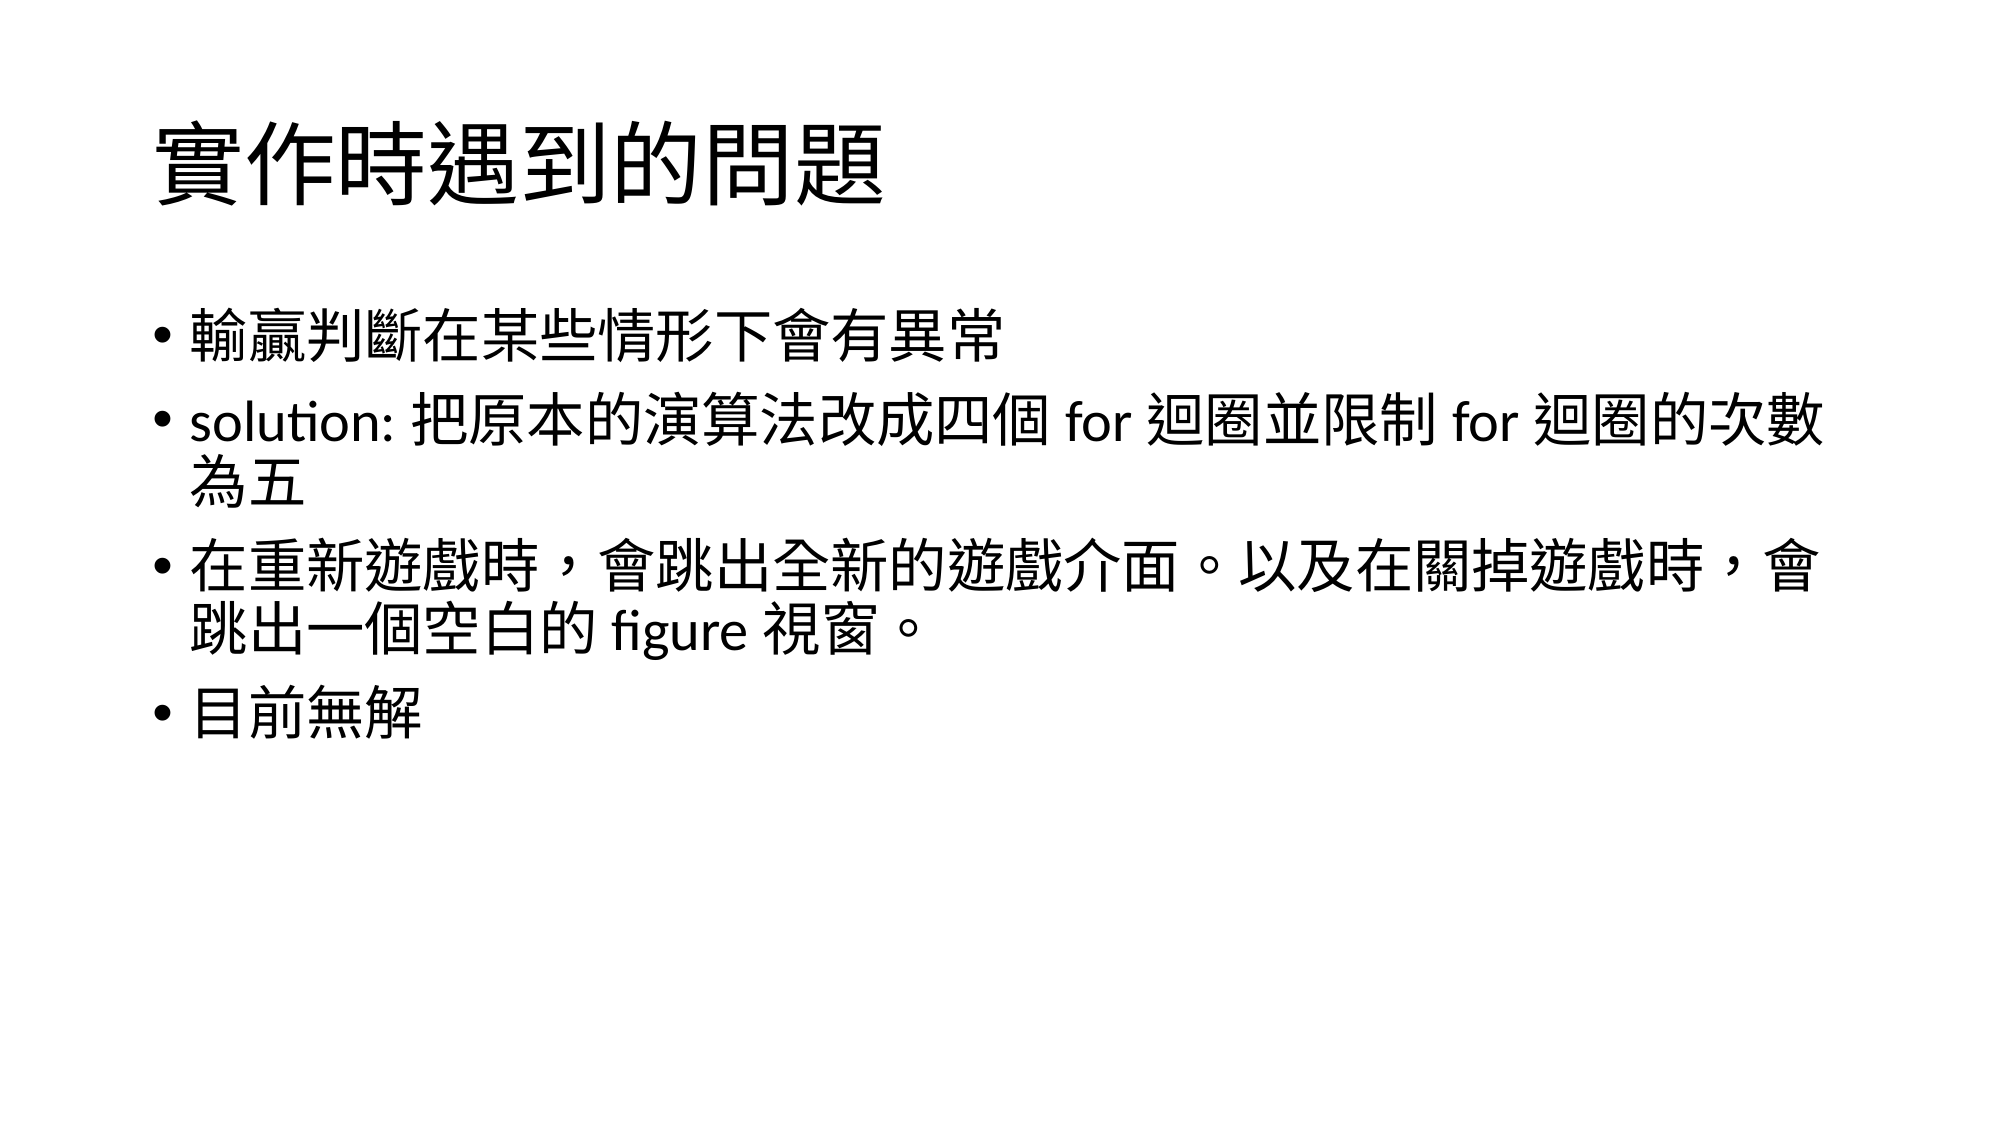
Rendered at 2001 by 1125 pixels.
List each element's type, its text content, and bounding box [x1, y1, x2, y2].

list 輸贏判斷在某些情形下會有異常 solution:把原本的演算法改成四個for迴圈並限制for迴圈的次數為五 在重新遊戲時，會跳出全新的遊戲介面。以及在關掉遊戲時，會跳出一個空白的figure視窗。 目前無解 [137, 299, 1863, 1014]
title 實作時遇到的問題 [137, 59, 1863, 278]
